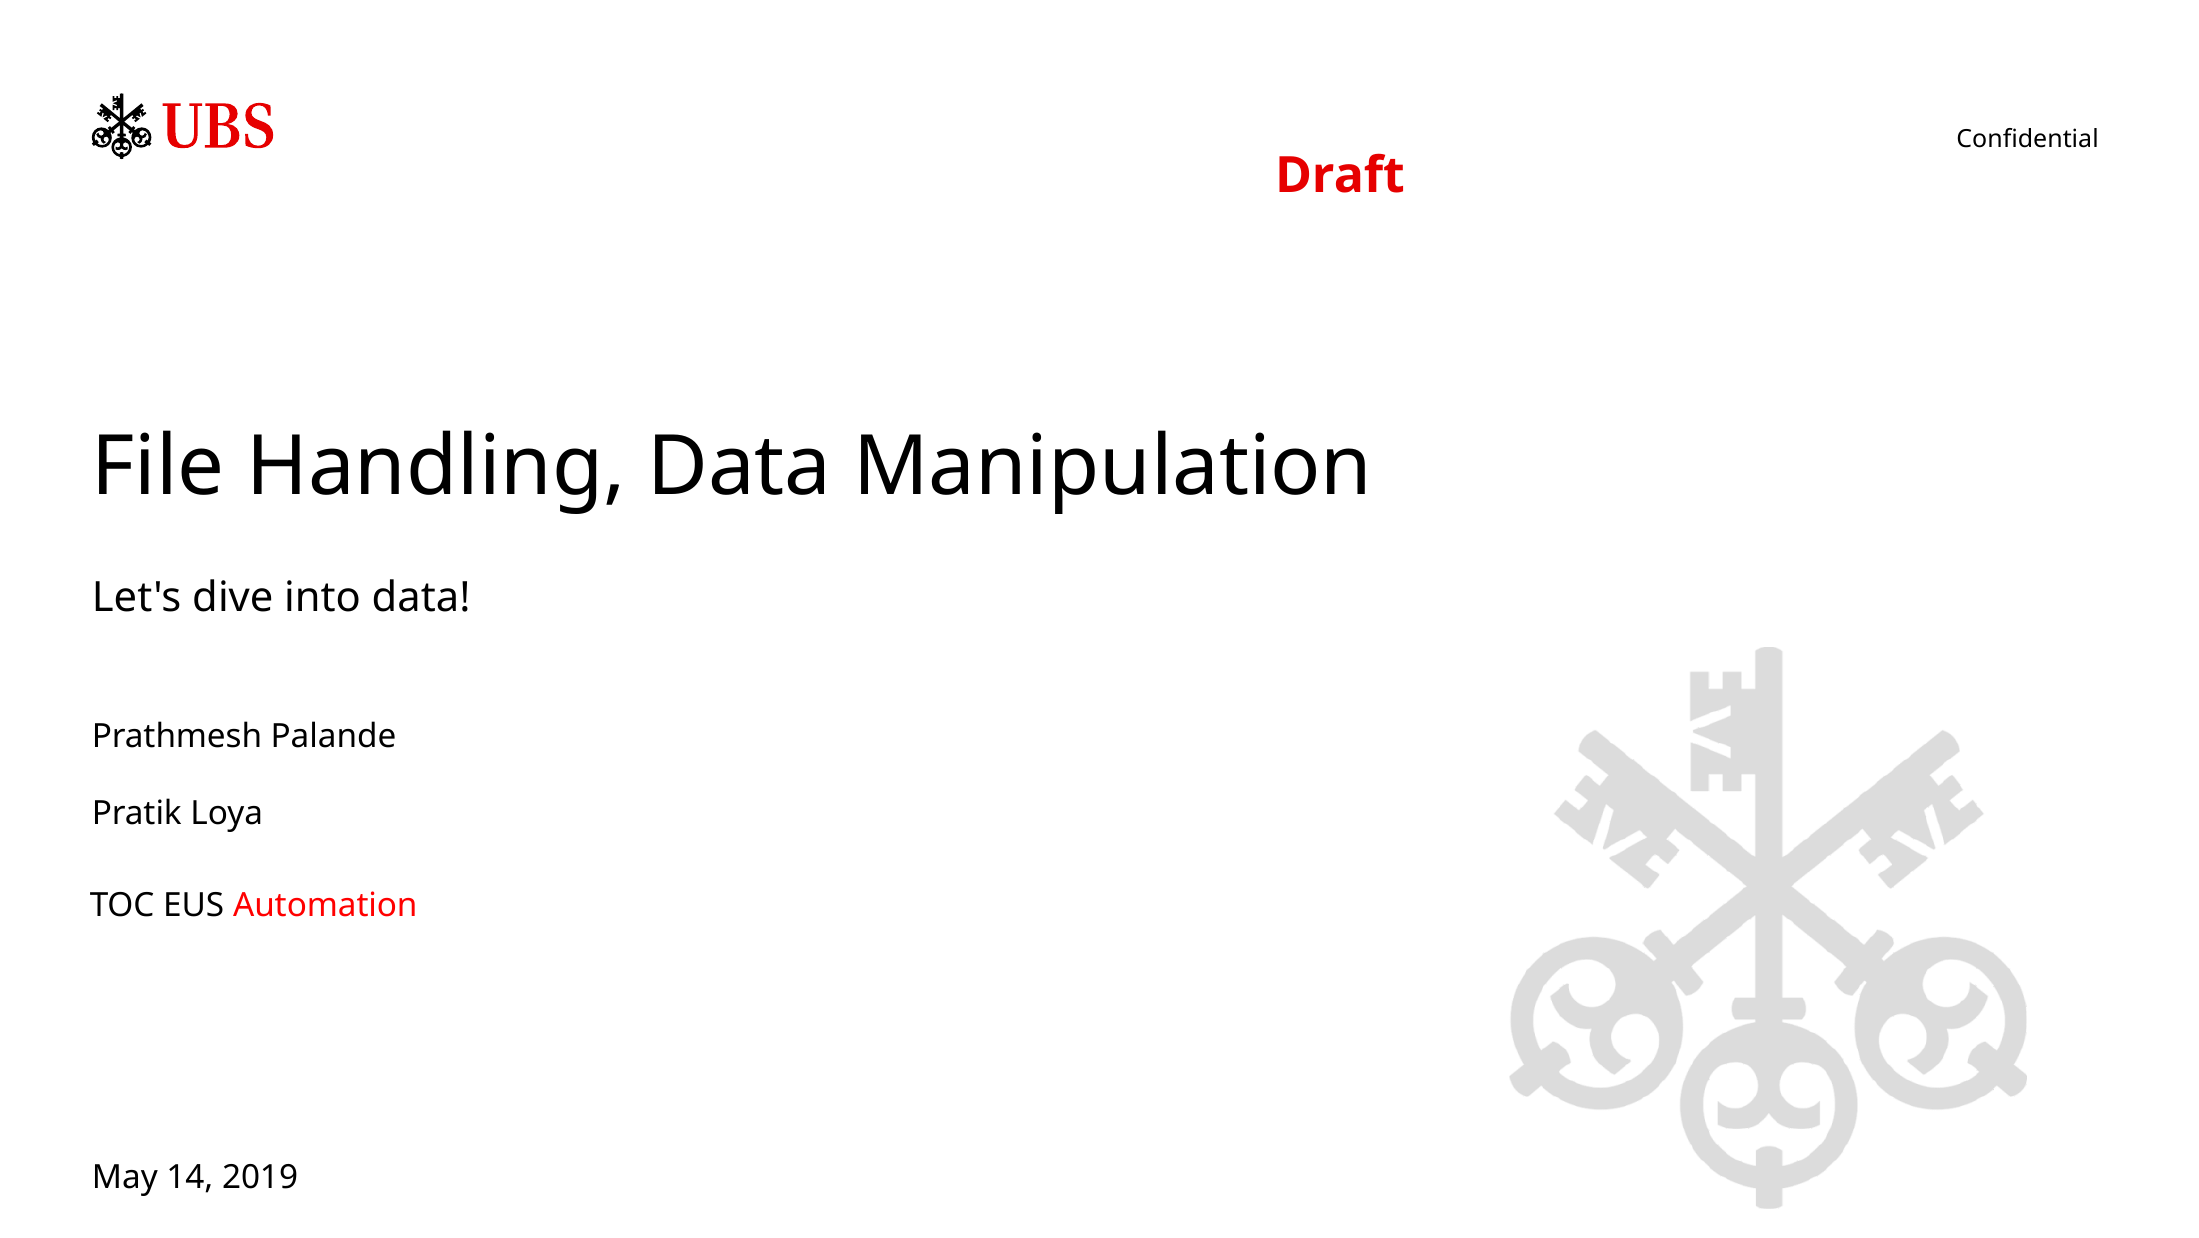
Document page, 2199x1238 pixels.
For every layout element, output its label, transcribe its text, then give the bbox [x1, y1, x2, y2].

picture [1509, 647, 2028, 1210]
list TOC EUS Automation [89, 883, 1183, 929]
title File Handling, Data Manipulation [91, 356, 1886, 512]
subtitle Prathmesh Palande Pratik Loya [91, 713, 1185, 841]
list Let's dive into data! [91, 570, 1886, 627]
list May 14, 2019 [91, 1155, 874, 1196]
